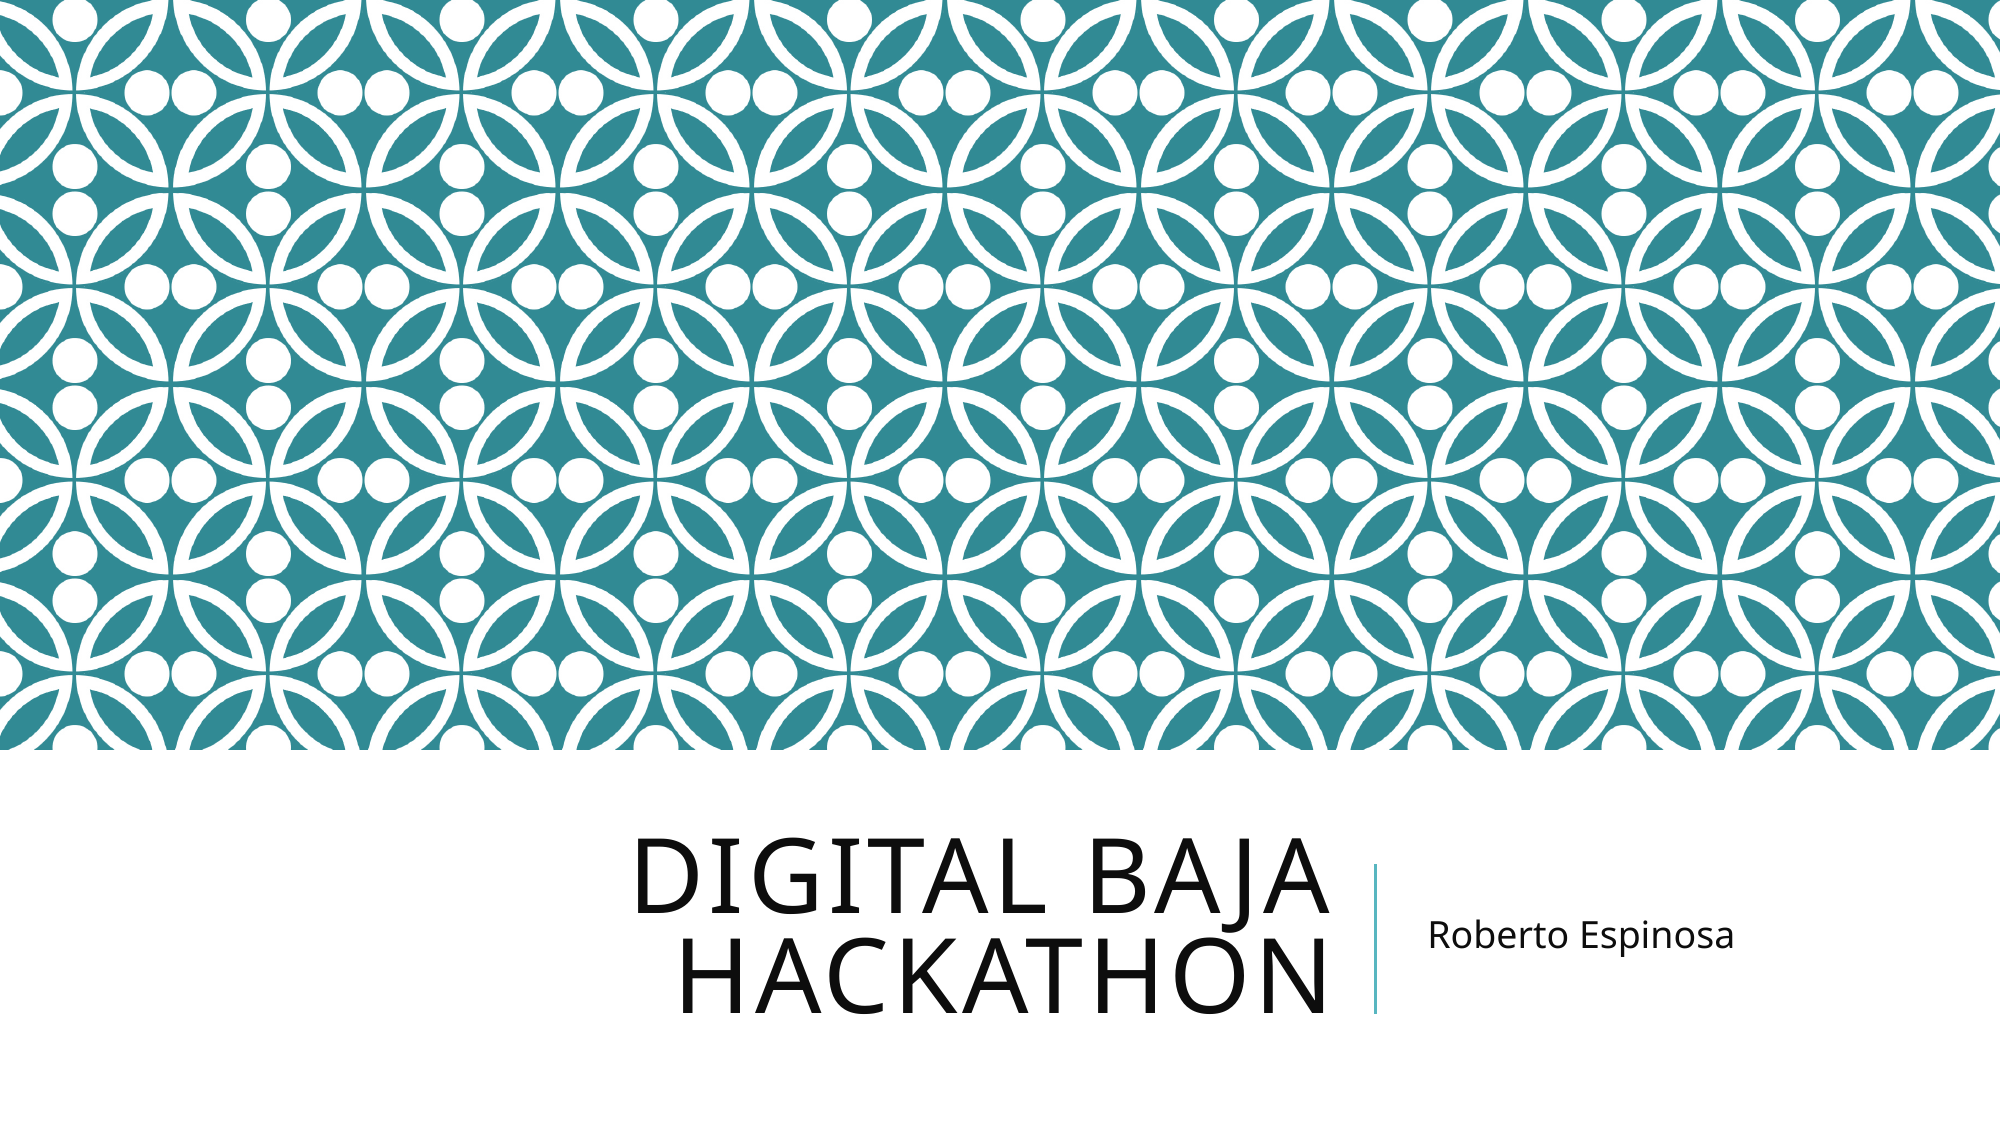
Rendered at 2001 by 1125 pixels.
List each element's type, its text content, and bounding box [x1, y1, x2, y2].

title Digital baja hackathon [75, 813, 1350, 1054]
subtitle Roberto Espinosa [1412, 813, 1938, 1054]
